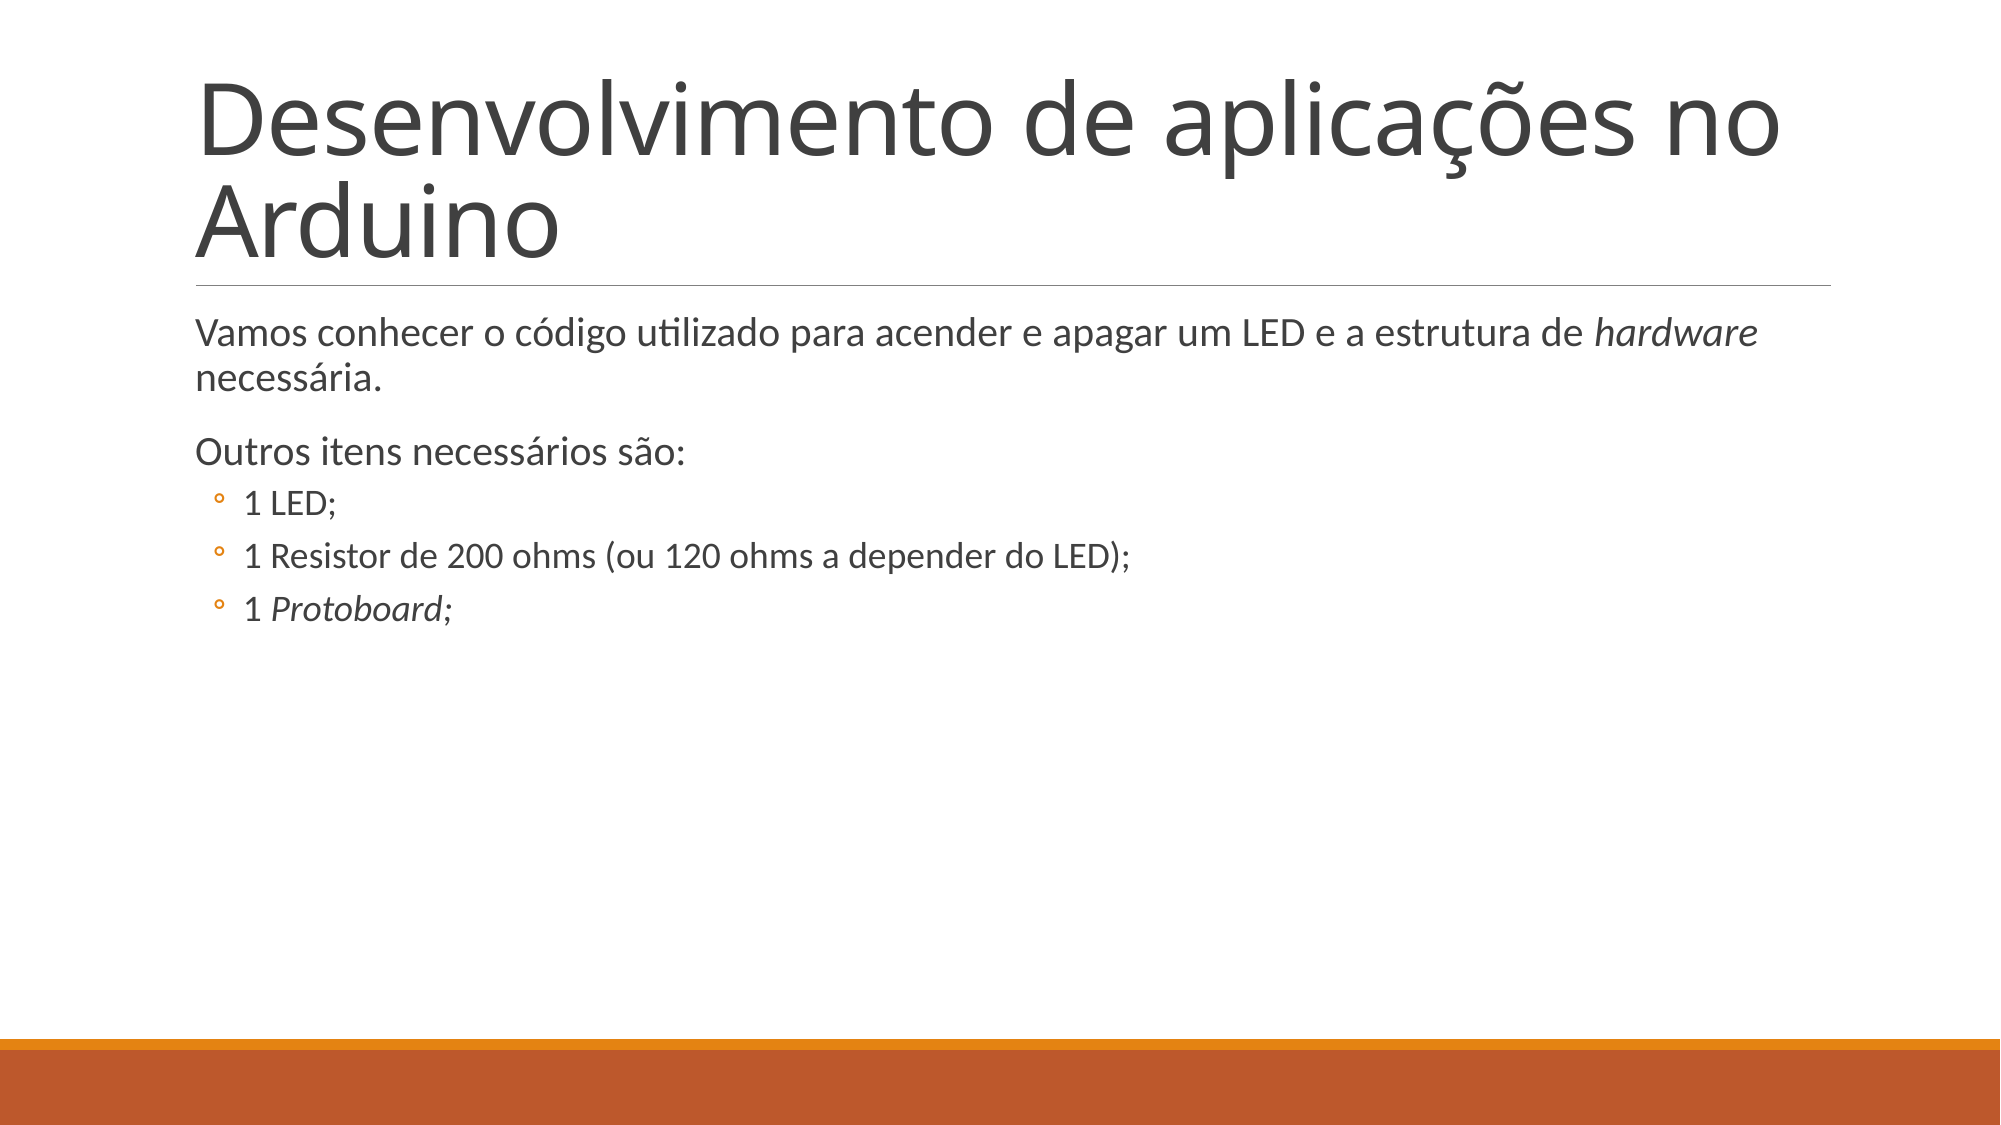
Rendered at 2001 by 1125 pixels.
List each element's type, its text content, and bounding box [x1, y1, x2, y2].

title Desenvolvimento de aplicações no Arduino [180, 47, 1920, 285]
list Vamos conhecer o código utilizado para acender e apagar um LED e a estrutura de hardware necessária. Outros itens necessários são: 1 LED; 1 Resistor de 200 ohms (ou 120 ohms a depender do LED); 1 Protoboard; [180, 302, 1830, 963]
